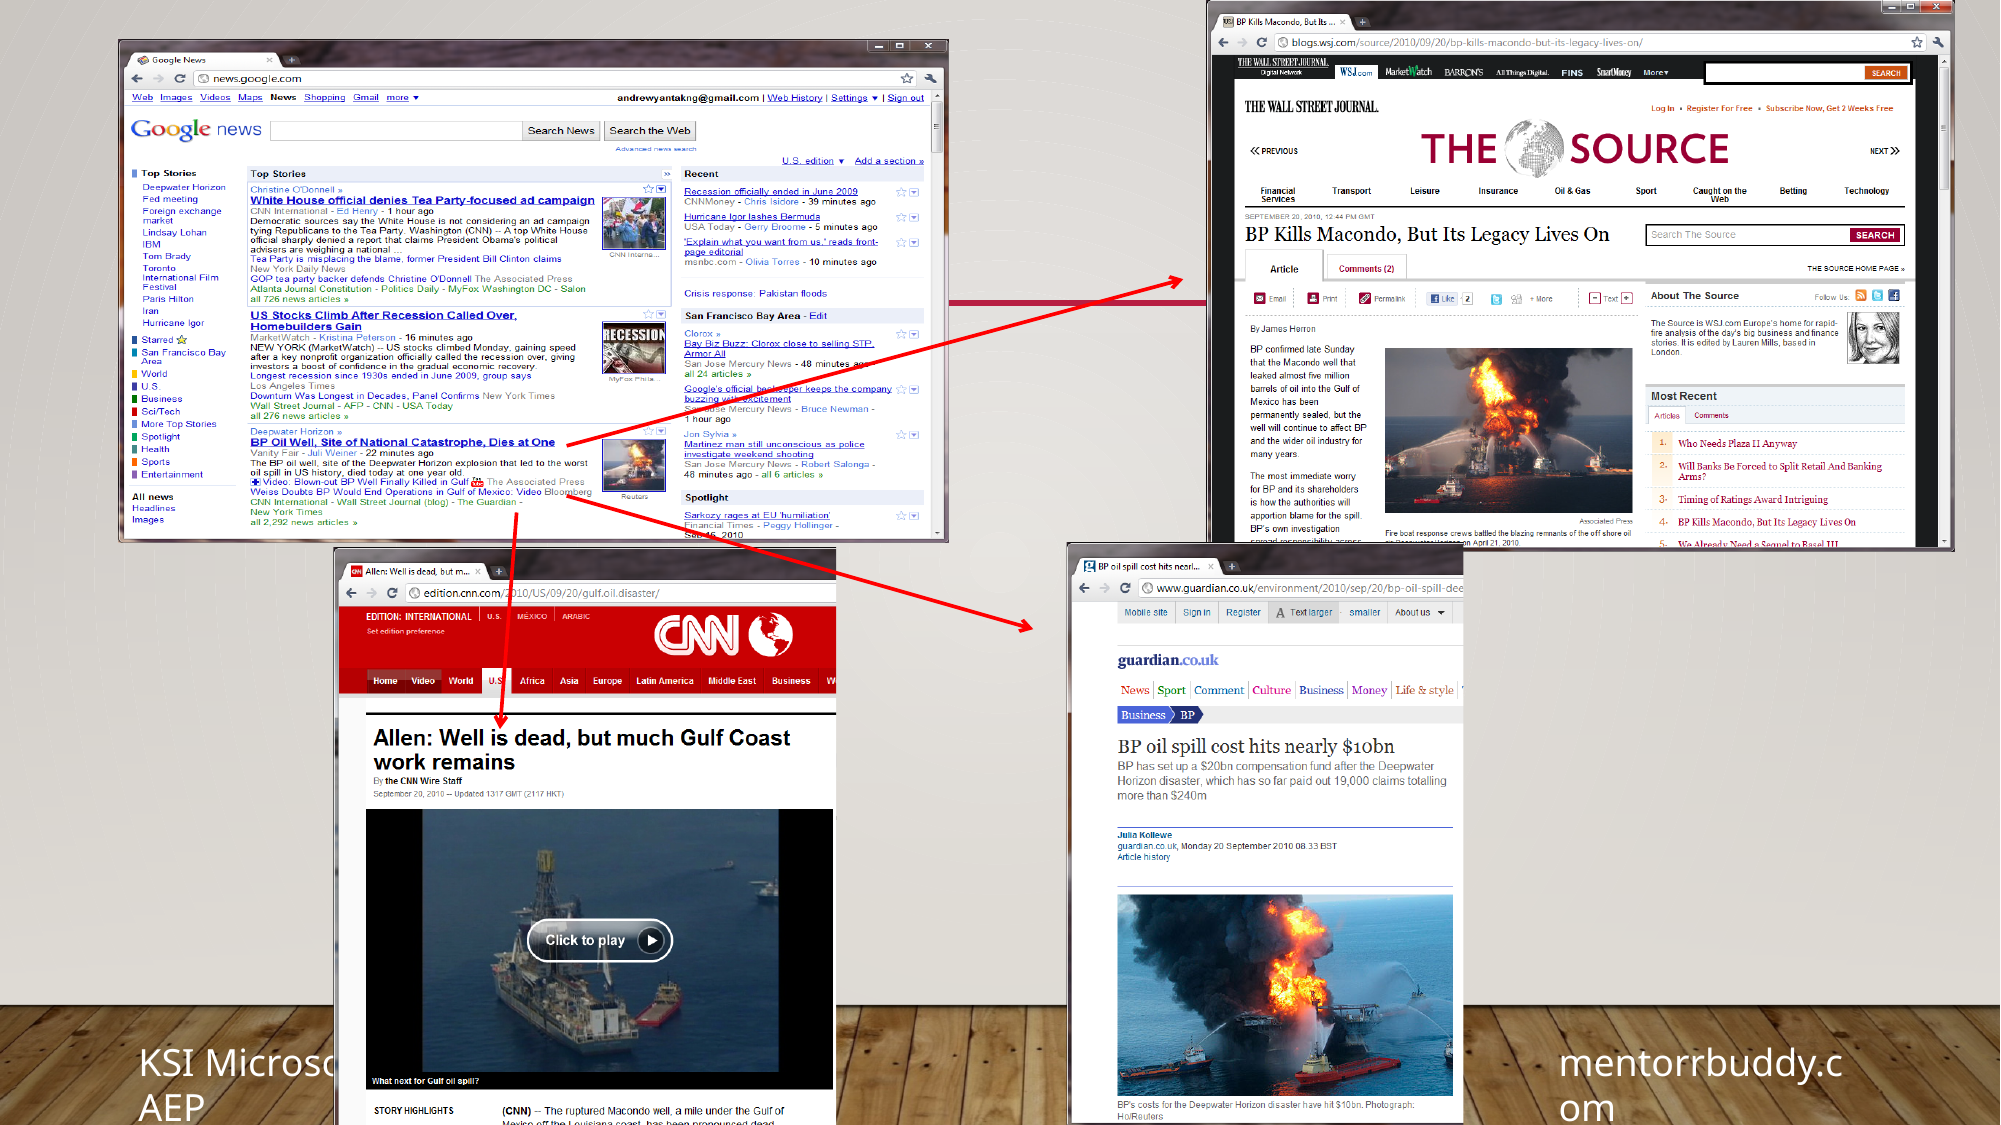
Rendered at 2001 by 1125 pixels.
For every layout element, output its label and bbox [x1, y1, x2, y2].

picture [0, 0, 2000, 1125]
picture [118, 39, 949, 543]
text_box [499, 512, 517, 730]
text_box [566, 278, 1184, 446]
text_box [566, 495, 1034, 630]
